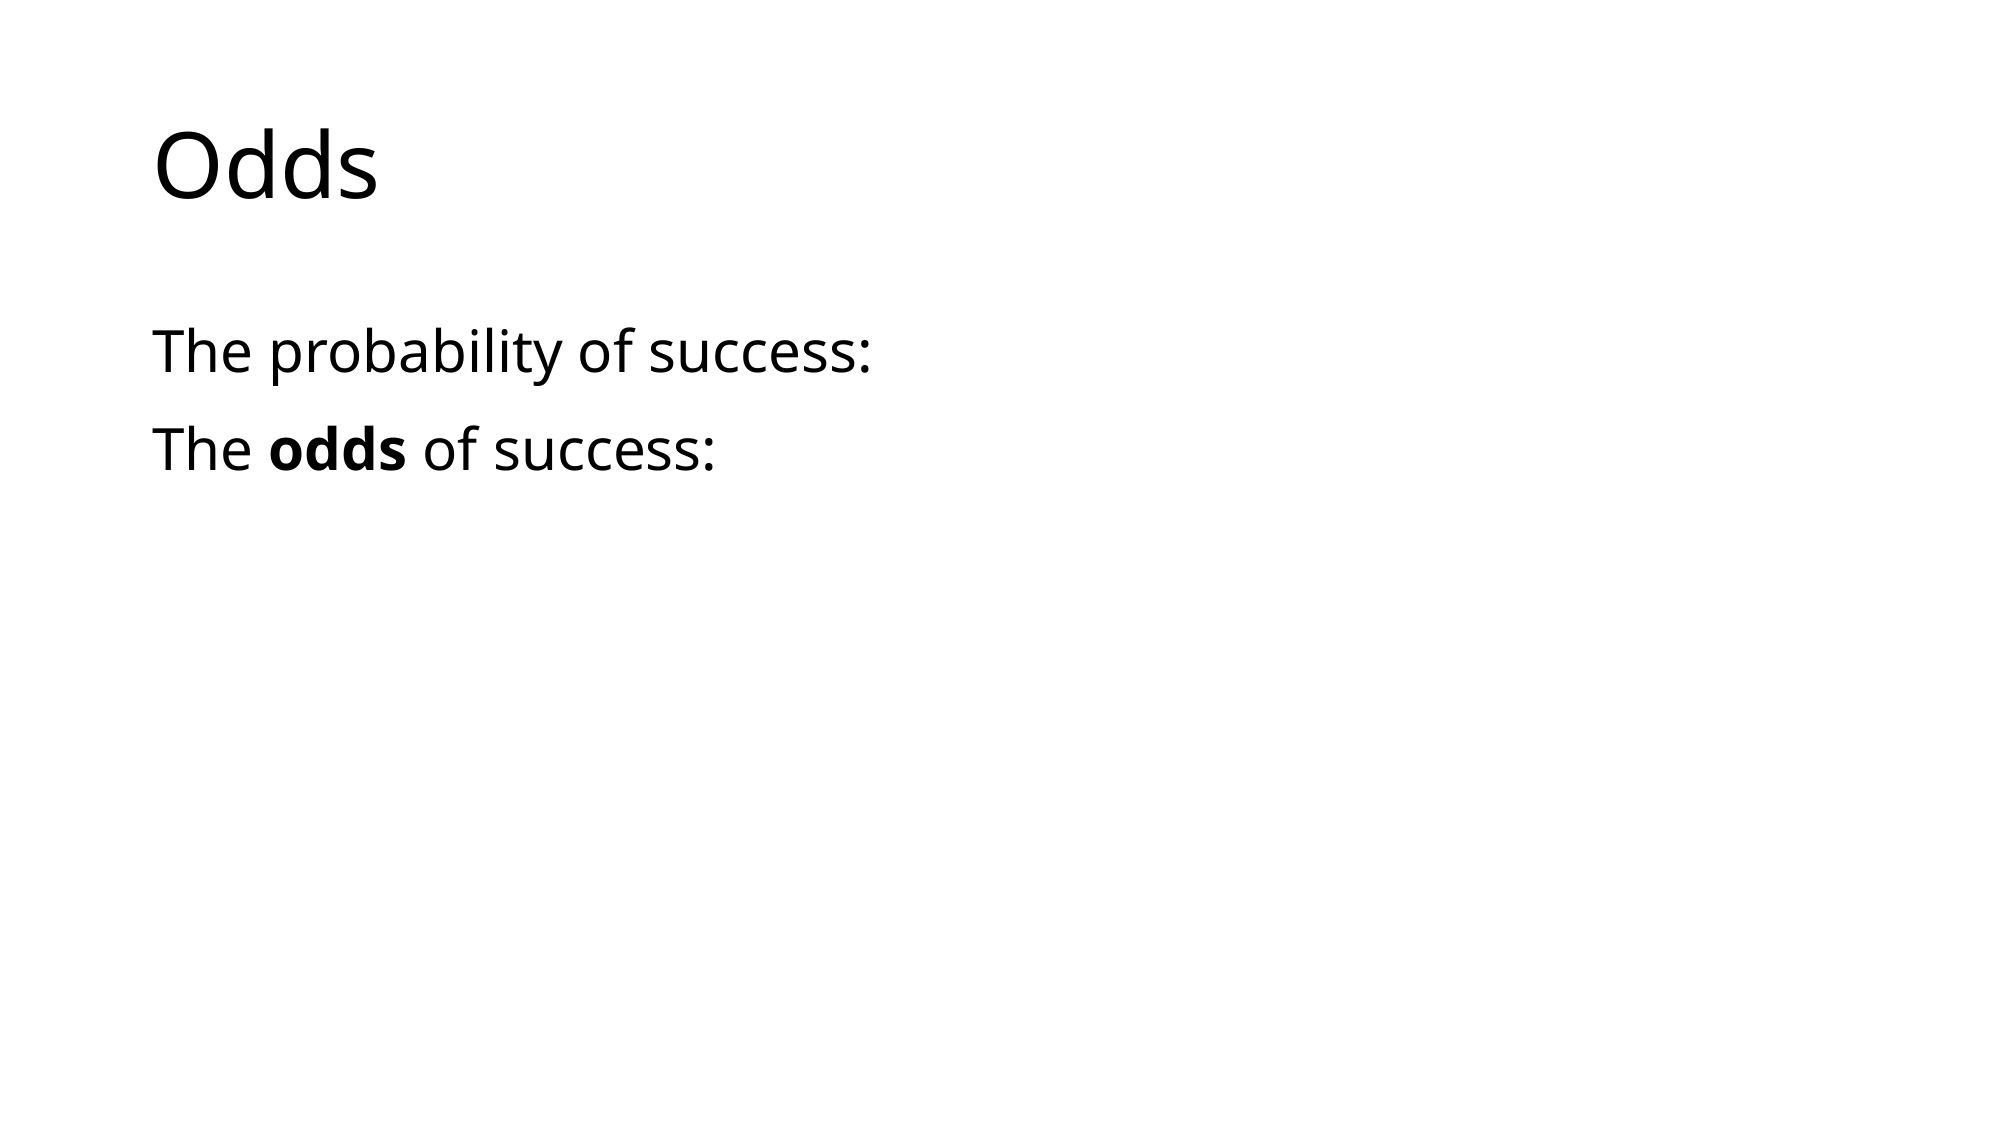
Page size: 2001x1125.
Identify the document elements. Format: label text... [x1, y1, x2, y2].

title Odds [137, 59, 1863, 278]
